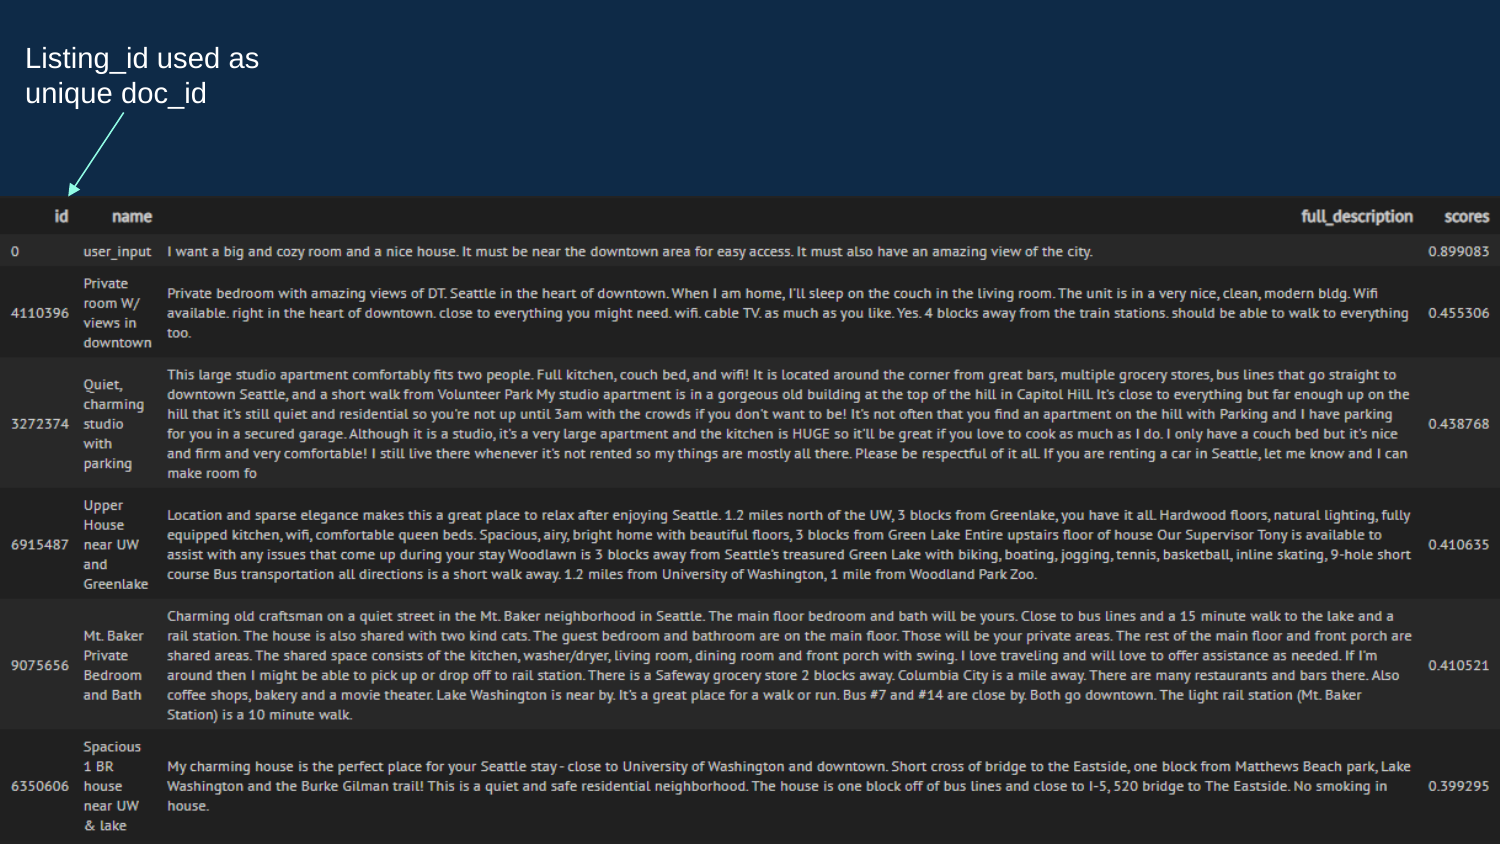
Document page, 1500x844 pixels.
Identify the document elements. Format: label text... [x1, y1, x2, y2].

picture [0, 196, 1500, 844]
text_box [67, 112, 124, 197]
text_box Listing_id used as unique doc_id [10, 32, 360, 117]
